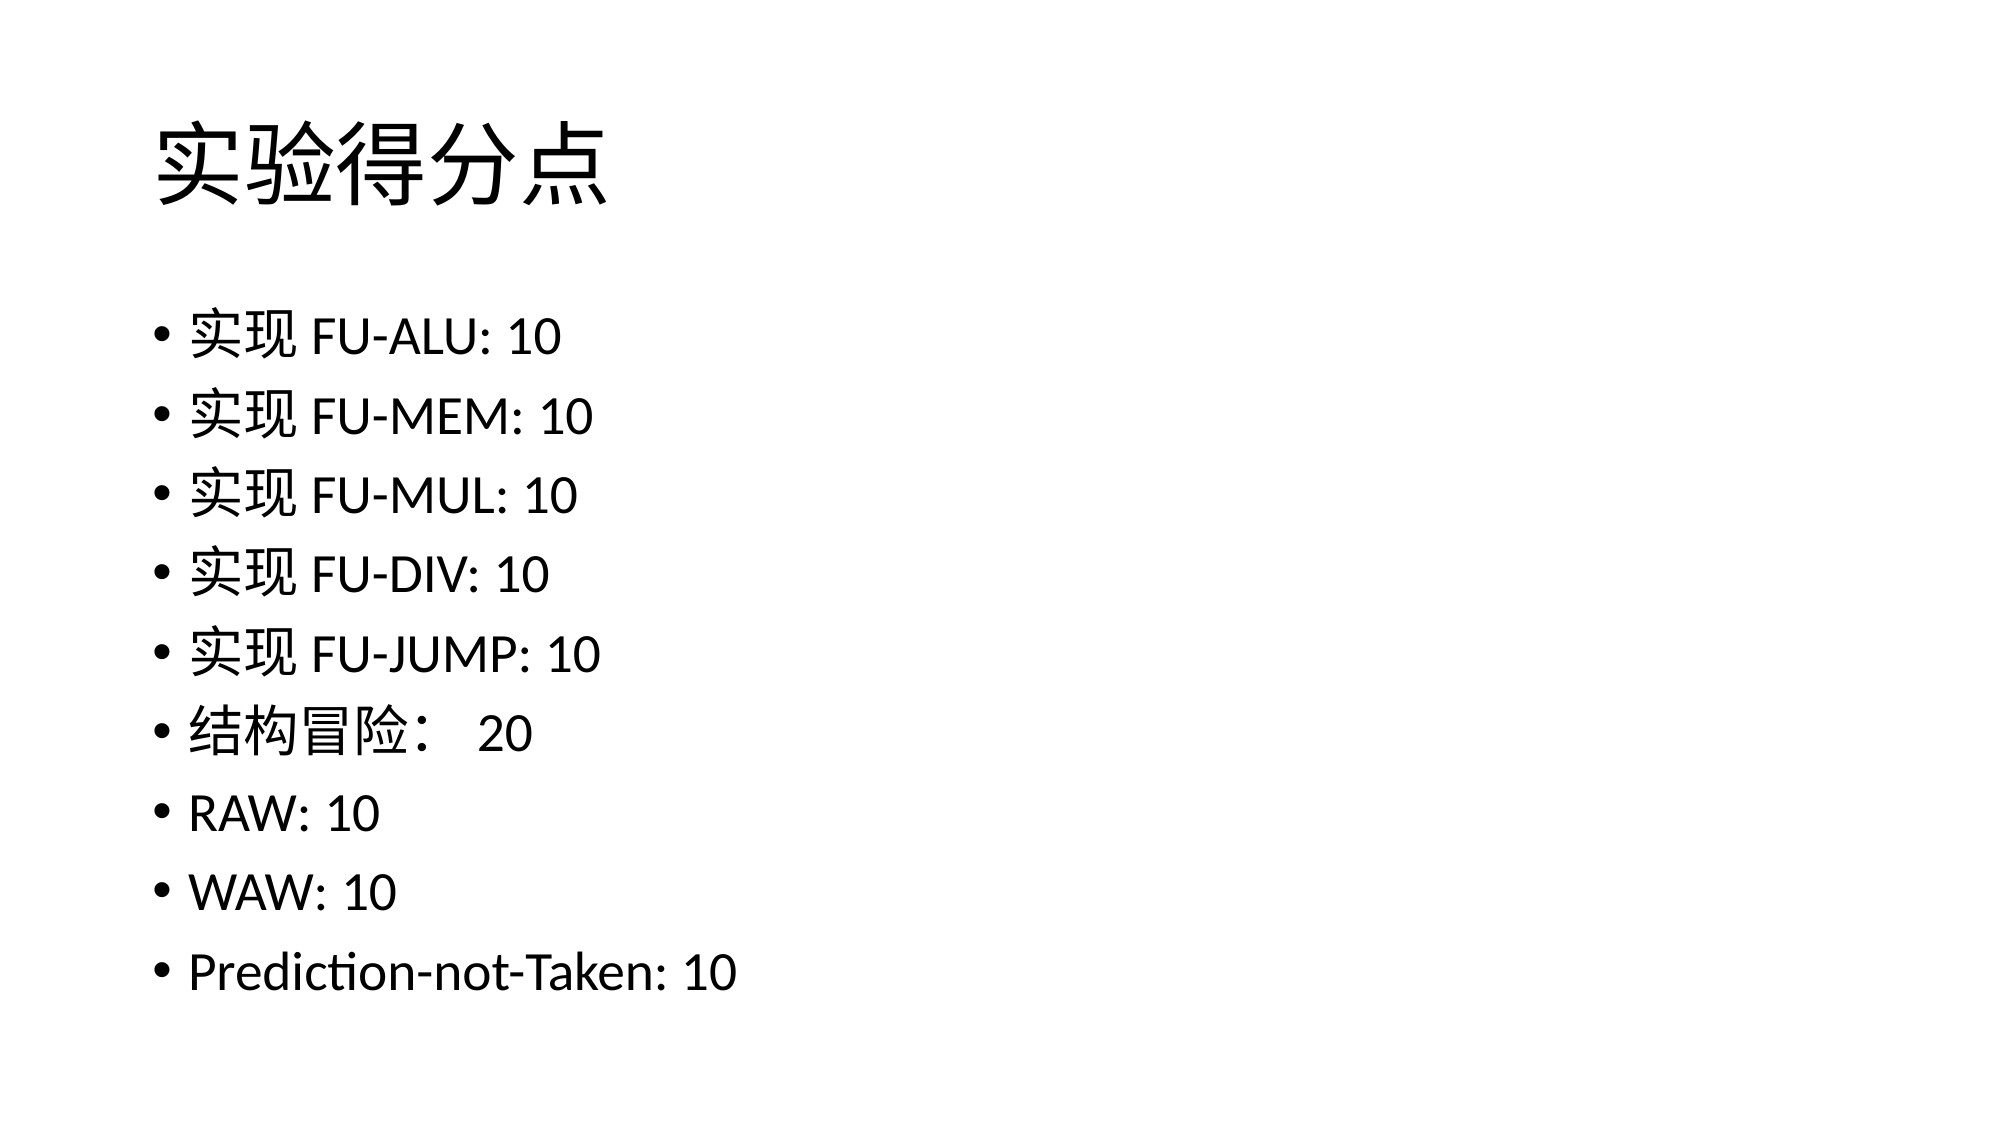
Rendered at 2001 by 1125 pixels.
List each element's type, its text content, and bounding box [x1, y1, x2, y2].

list 实现FU-ALU: 10 实现FU-MEM: 10 实现FU-MUL: 10 实现FU-DIV: 10 实现FU-JUMP: 10 结构冒险：20 RAW: 10 WAW: 10 Prediction-not-Taken: 10 [137, 299, 1863, 1014]
title 实验得分点 [137, 59, 1863, 278]
